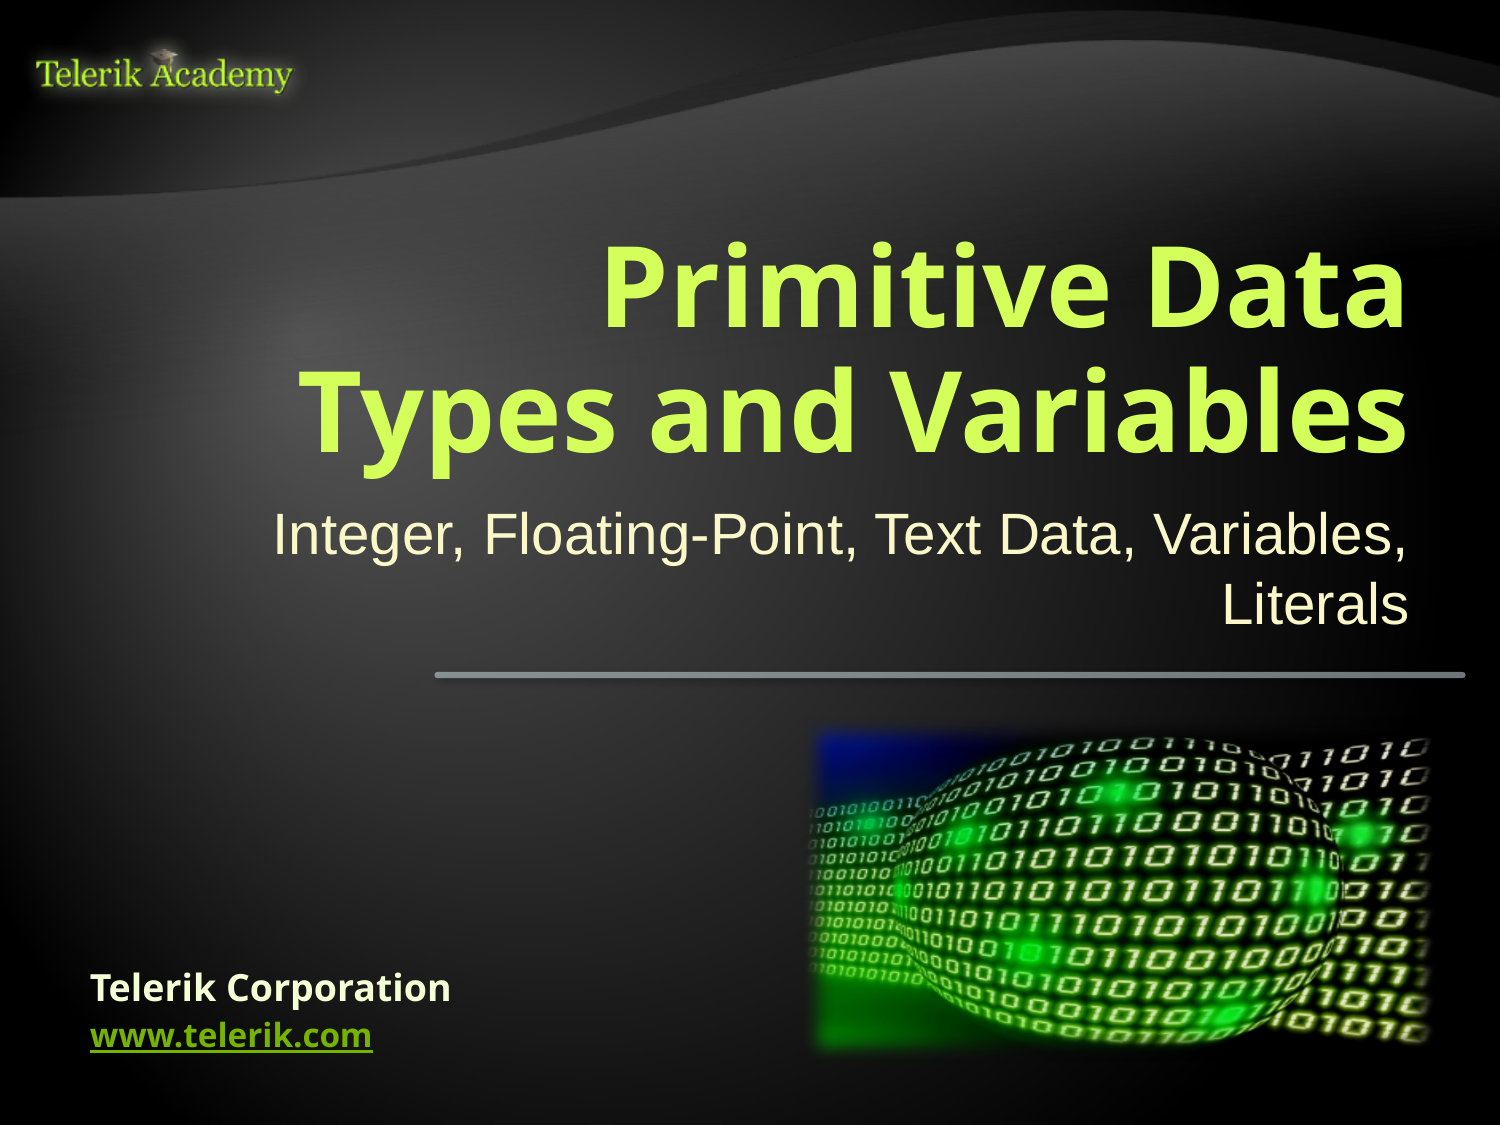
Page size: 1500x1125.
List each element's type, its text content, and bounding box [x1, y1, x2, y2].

picture [0, 0, 1500, 1125]
subtitle Integer, Floating-Point, Text Data, Variables, Literals [62, 519, 1425, 613]
list Telerik Corporation [75, 956, 625, 1006]
title Primitive Data Types and Variables [75, 224, 1425, 475]
list www.telerik.com [75, 1006, 625, 1063]
